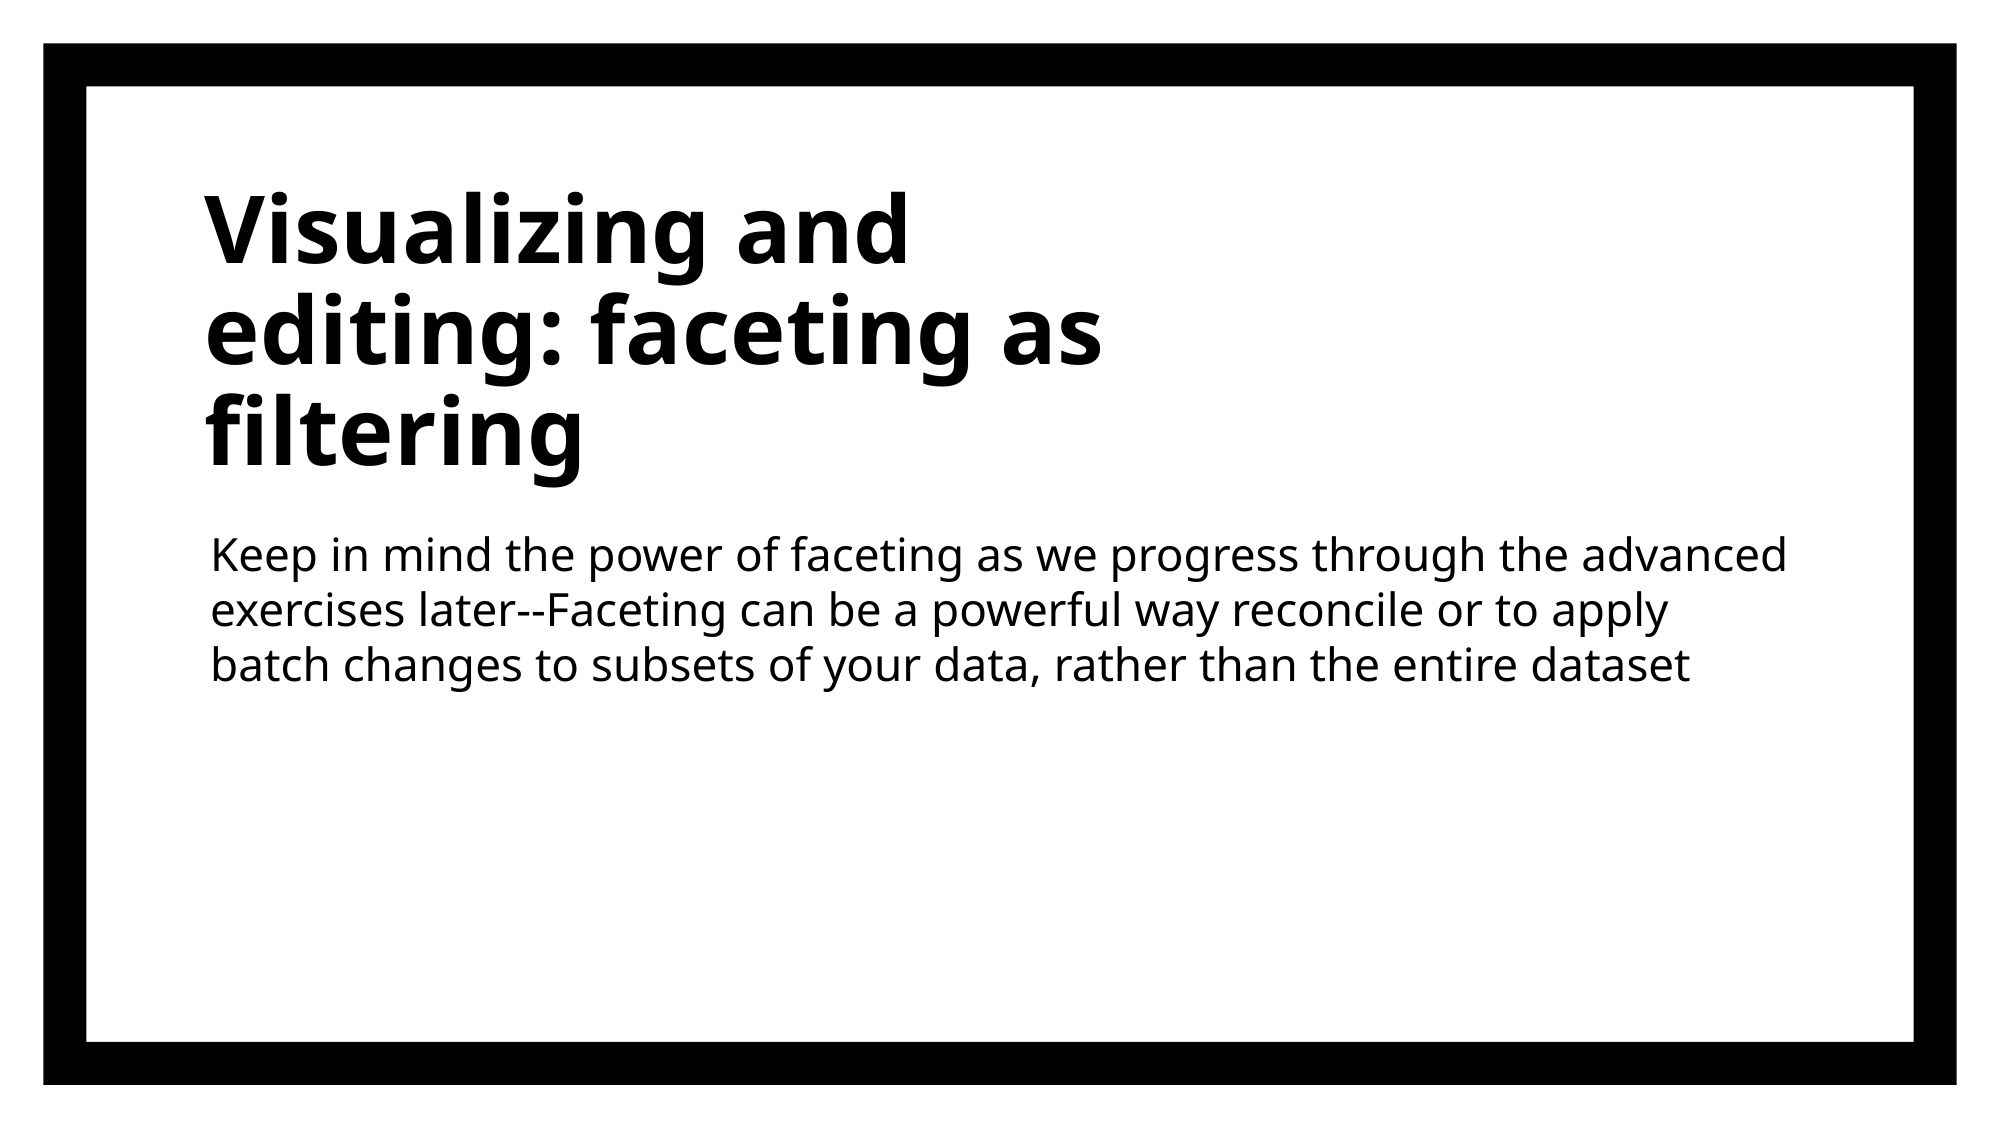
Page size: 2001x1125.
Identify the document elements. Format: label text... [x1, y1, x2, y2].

list Keep in mind the power of faceting as we progress through the advanced exercises later--Faceting can be a powerful way reconcile or to apply batch changes to subsets of your data, rather than the entire dataset [190, 505, 1810, 945]
title Visualizing and editing: faceting as filtering [190, 185, 1304, 483]
